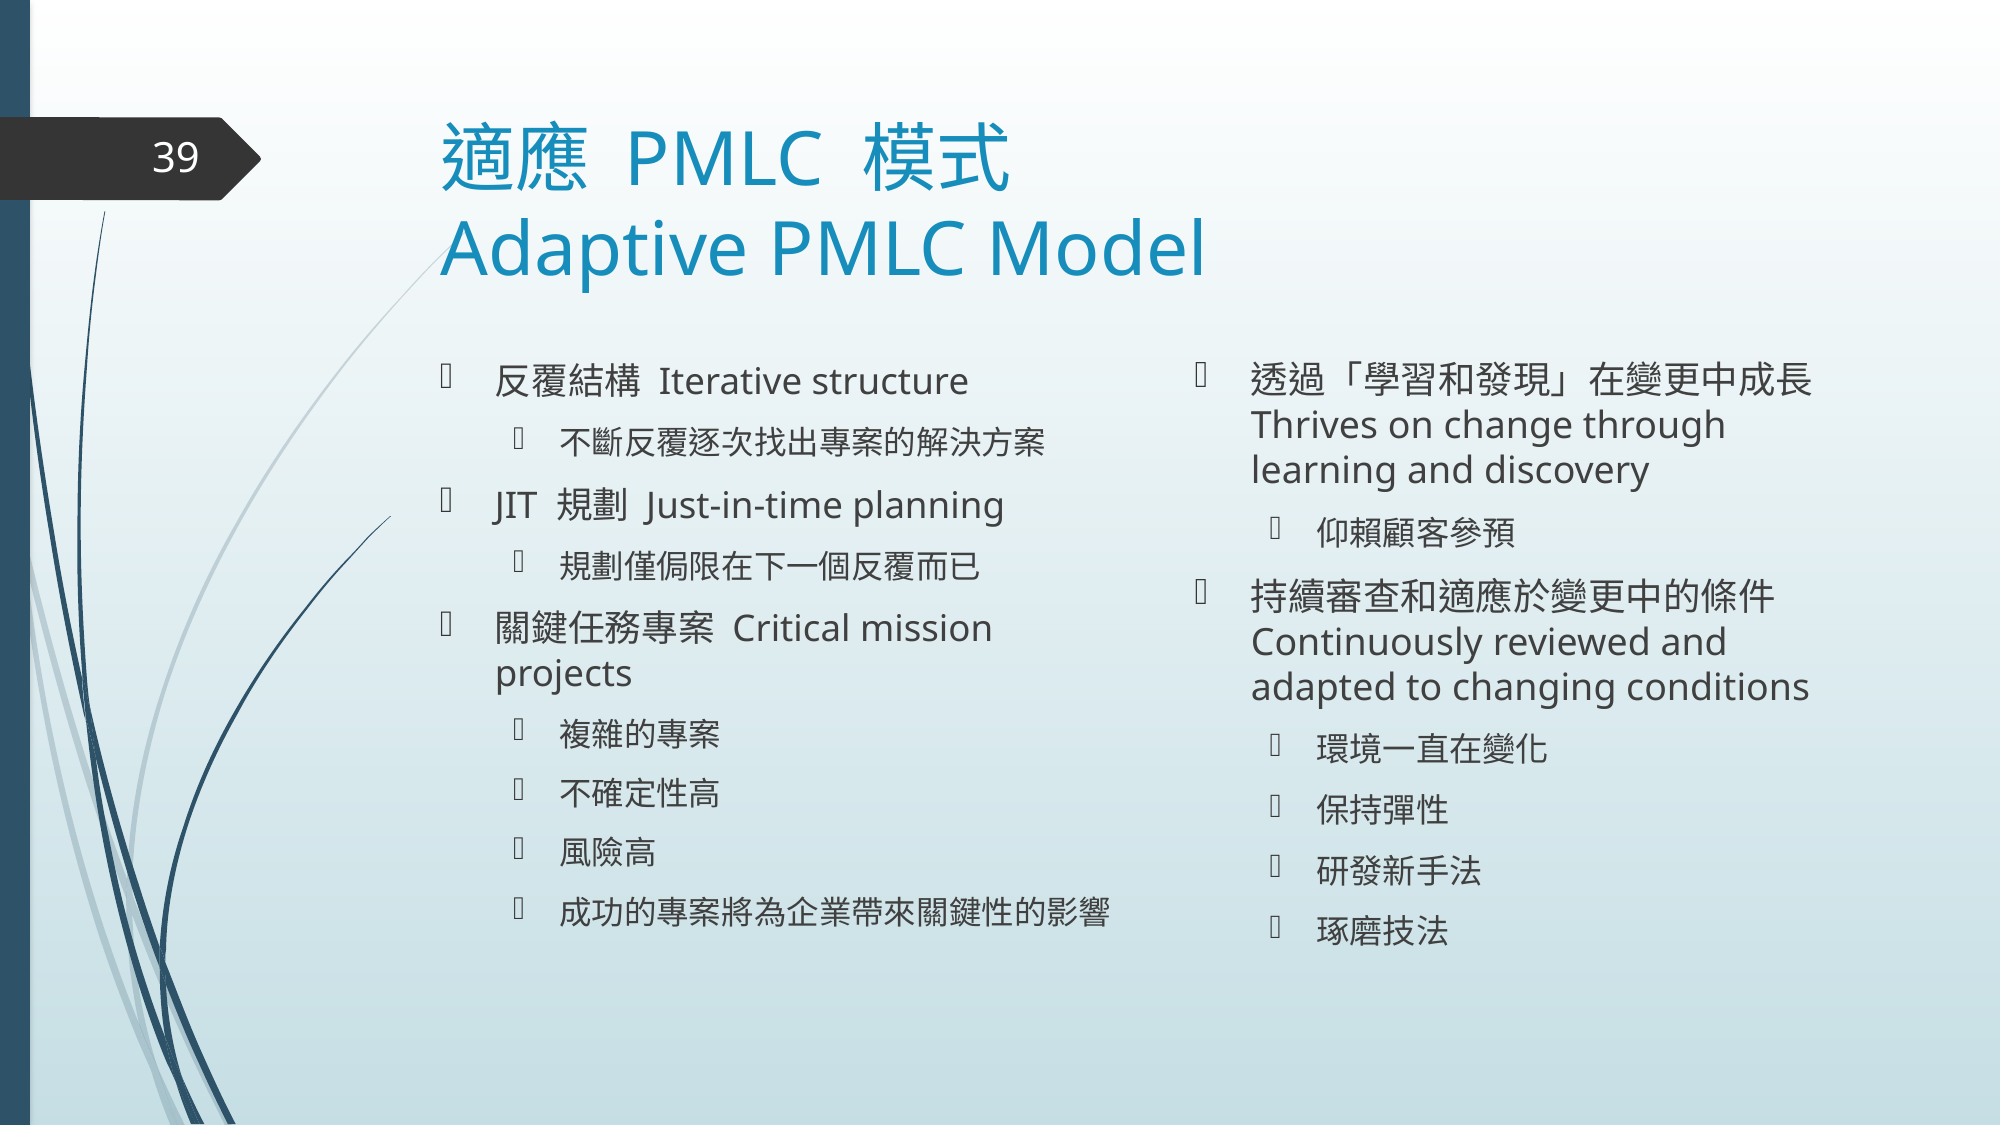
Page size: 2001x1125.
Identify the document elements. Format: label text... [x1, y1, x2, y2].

title 適應 PMLC 模式 Adaptive PMLC Model [425, 102, 1888, 313]
list 透過「學習和發現」在變更中成長 Thrives on change through learning and discovery 仰賴顧客參預 持續審查和適應於變更中的條件 Continuously reviewed and adapted to changing conditions 環境一直在變化 保持彈性 研發新手法 琢磨技法 [1179, 348, 1888, 969]
list 反覆結構 Iterative structure 不斷反覆逐次找出專案的解決方案 JIT 規劃 Just-in-time planning 規劃僅侷限在下一個反覆而已 關鍵任務專案 Critical mission projects 複雜的專案 不確定性高 風險高 成功的專案將為企業帶來關鍵性的影響 [424, 350, 1133, 970]
slide_number 39 [87, 129, 216, 190]
